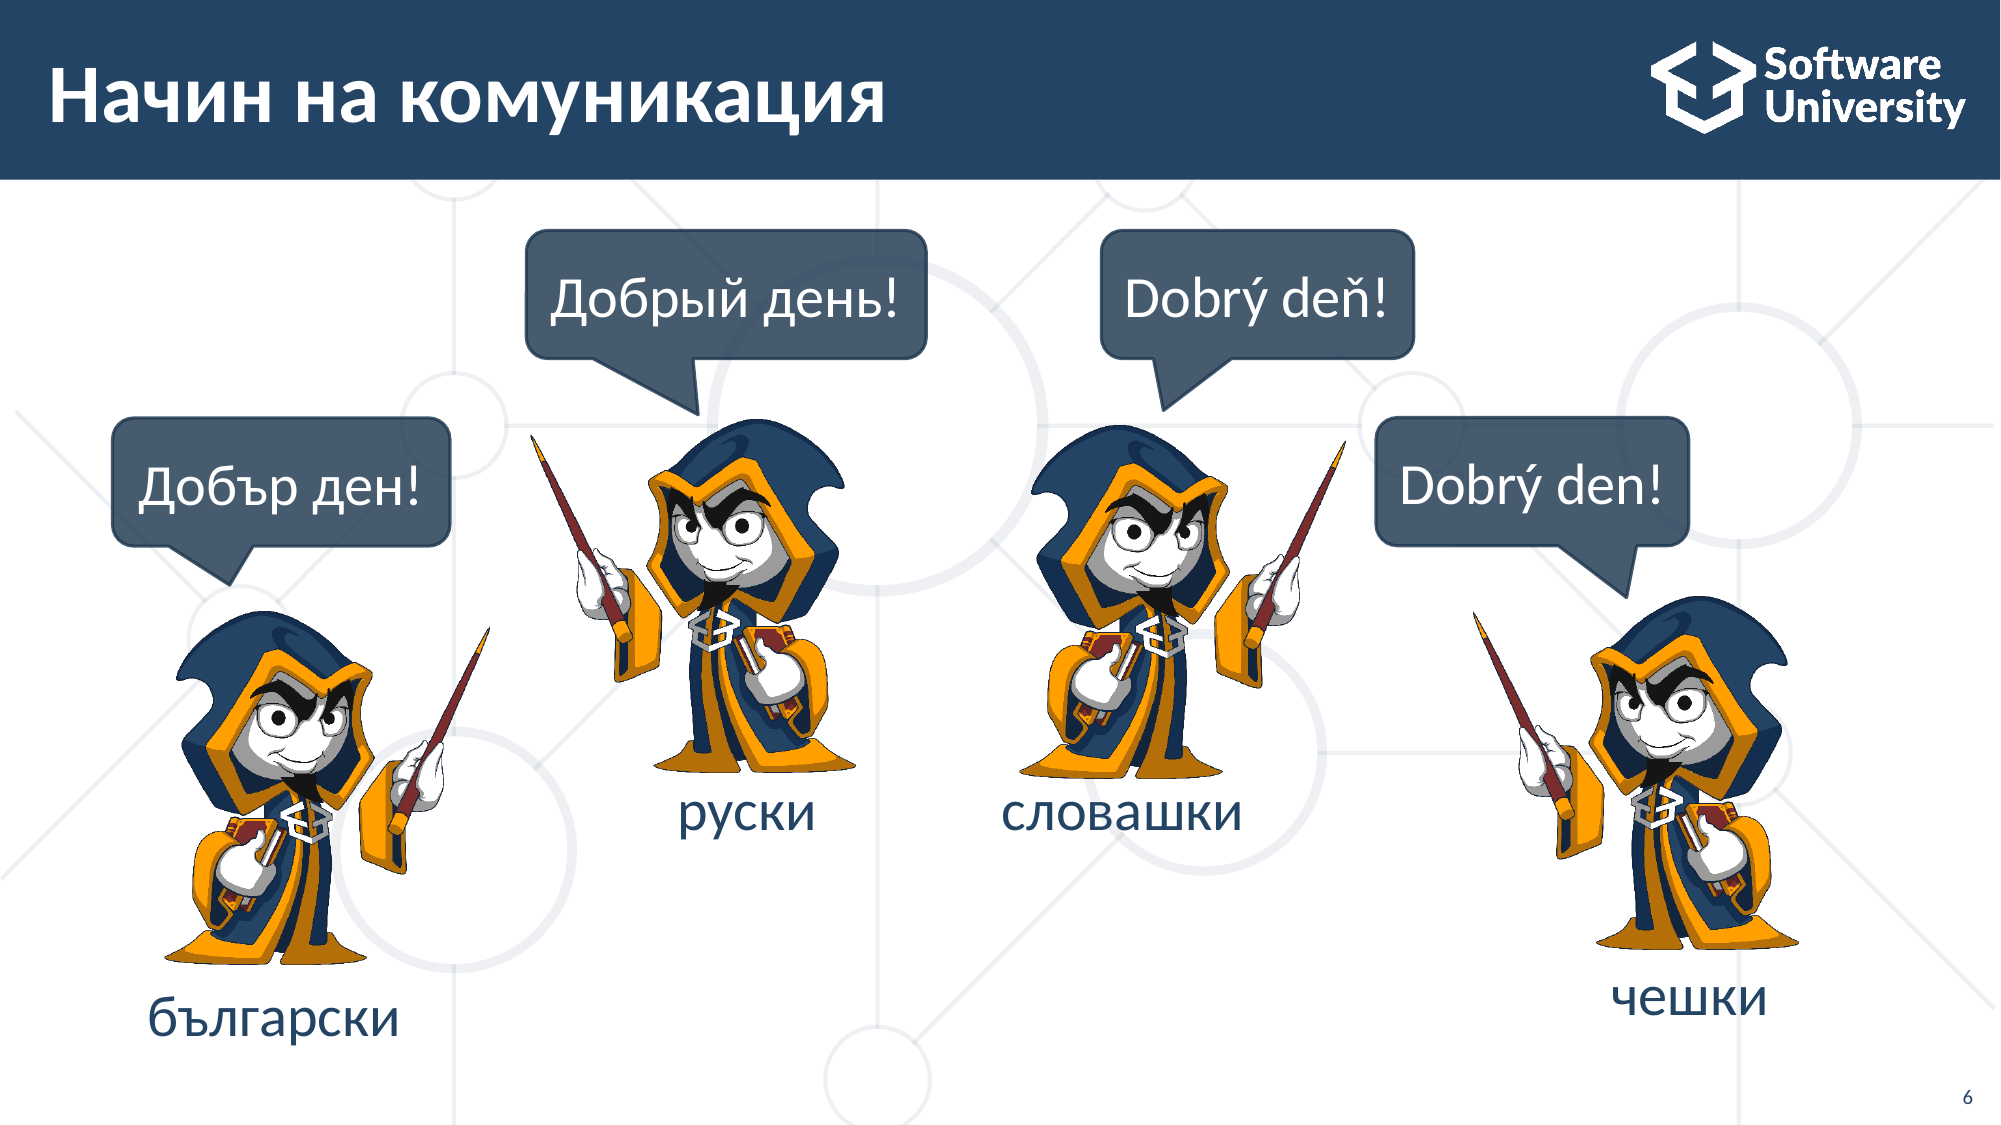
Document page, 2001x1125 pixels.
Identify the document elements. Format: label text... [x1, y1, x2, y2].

text_box чешки [1596, 972, 1814, 1035]
text_box български [132, 988, 444, 1056]
picture [1651, 41, 1966, 134]
text_box Dobrý den! [1373, 415, 1691, 563]
text_box руски [662, 796, 868, 850]
slide_number 6 [1927, 1067, 1989, 1117]
text_box словашки [987, 801, 1299, 850]
picture [987, 393, 1358, 794]
text_box Dobrý deň! [1099, 228, 1416, 392]
title Начин на комуникация [31, 16, 1625, 162]
picture [132, 579, 503, 981]
picture [517, 387, 888, 788]
picture [1460, 564, 1831, 966]
text_box Добър ден! [110, 415, 453, 578]
text_box Добрый день! [524, 228, 929, 386]
